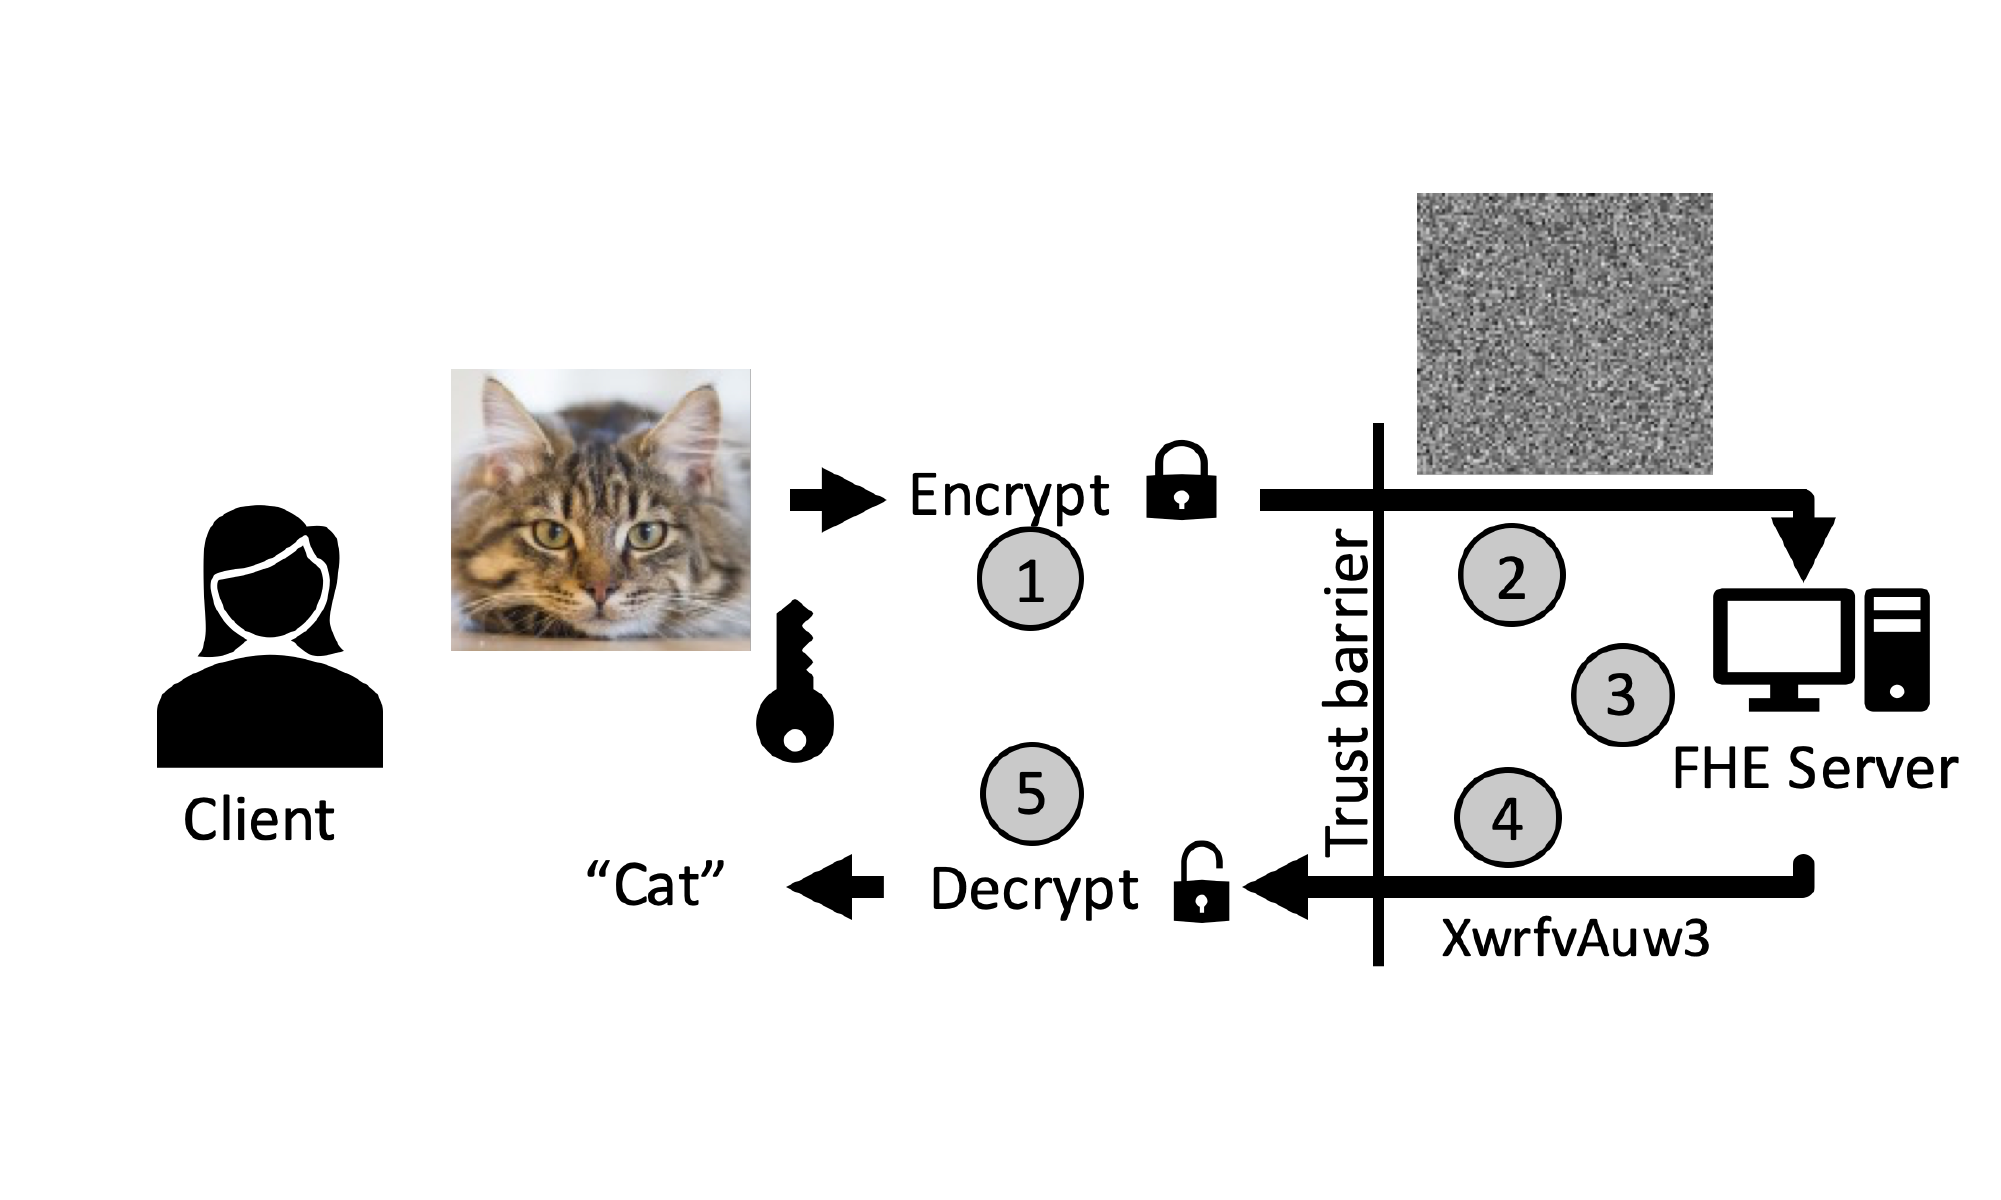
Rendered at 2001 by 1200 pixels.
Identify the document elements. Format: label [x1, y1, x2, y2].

picture [100, 193, 2000, 1007]
